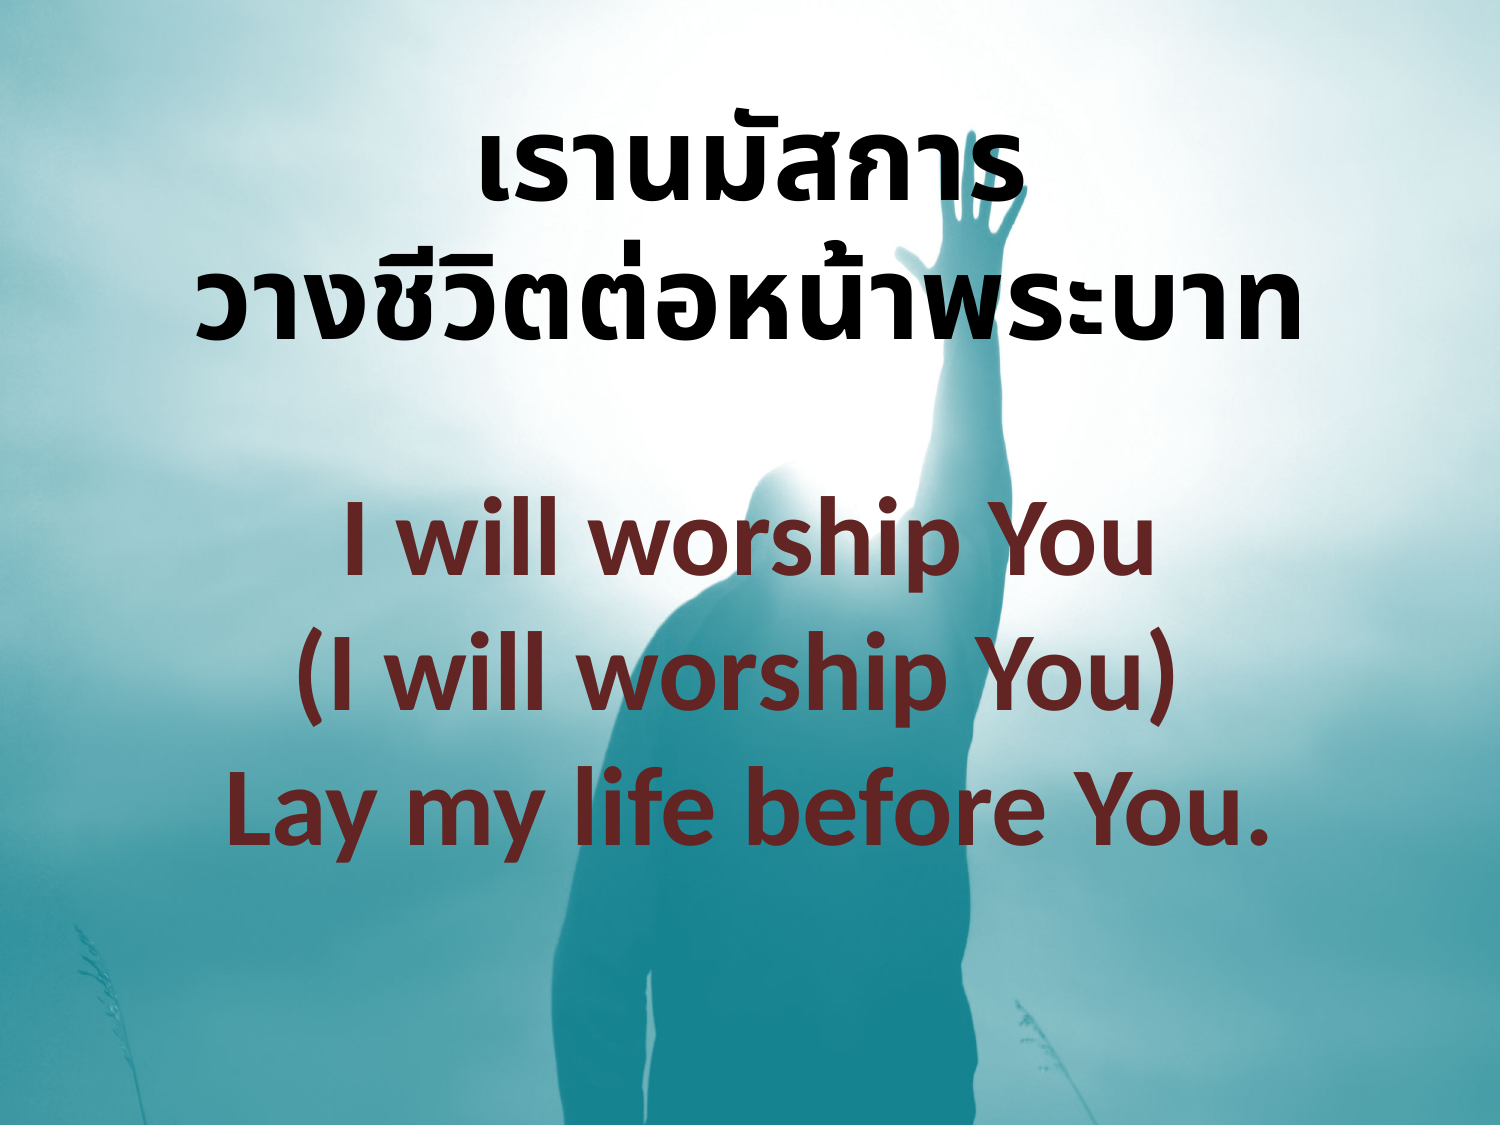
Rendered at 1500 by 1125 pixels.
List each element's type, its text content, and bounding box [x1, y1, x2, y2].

text_box I will worship You (I will worship You) Lay my life before You. [112, 455, 1388, 876]
picture [0, 0, 1500, 1125]
text_box เรานมัสการ วางชีวิตต่อหน้าพระบาท [177, 75, 1323, 371]
